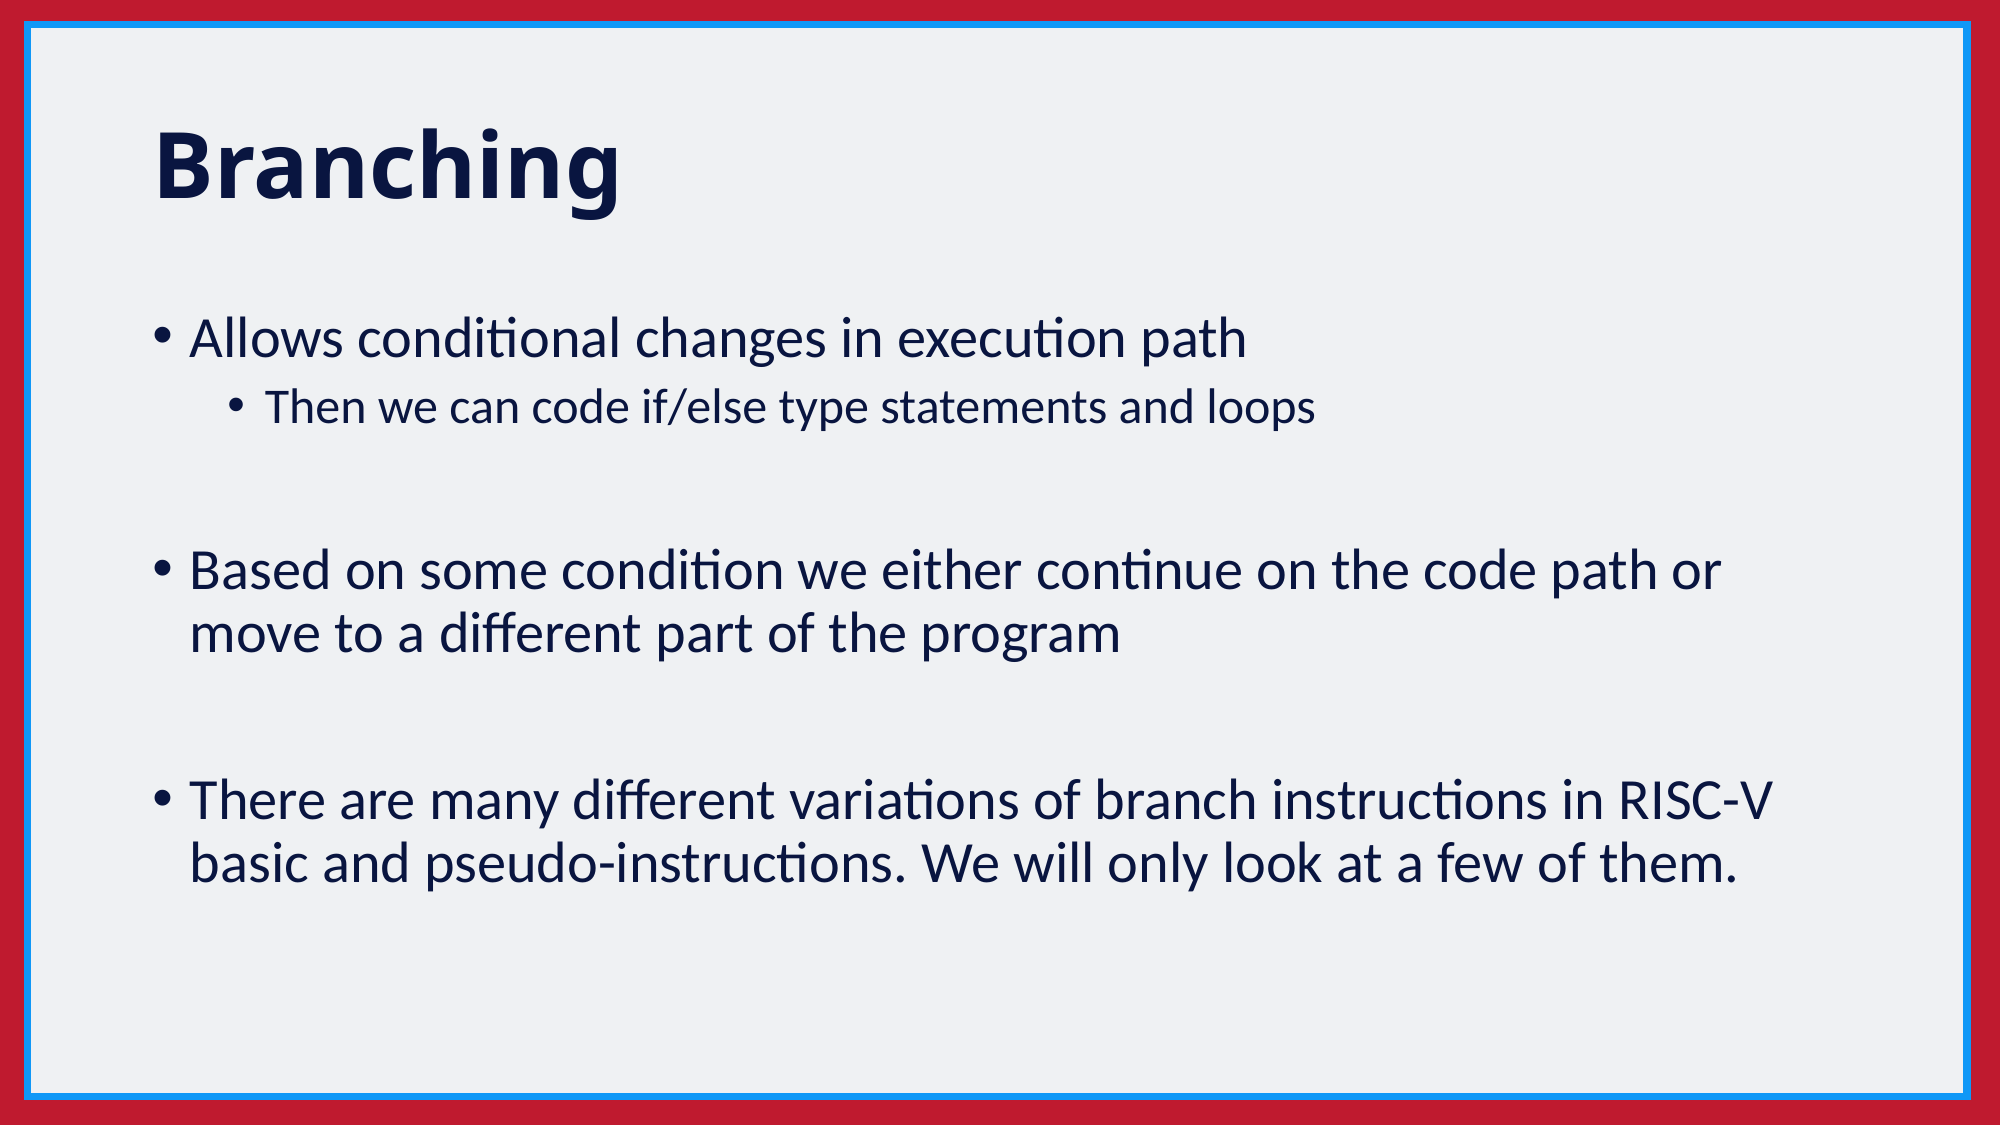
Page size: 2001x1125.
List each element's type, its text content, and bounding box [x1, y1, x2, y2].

list Allows conditional changes in execution path Then we can code if/else type statements and loops Based on some condition we either continue on the code path or move to a different part of the program There are many different variations of branch instructions in RISC-V basic and pseudo-instructions. We will only look at a few of them. [137, 299, 1863, 1014]
title Branching [137, 59, 1863, 278]
